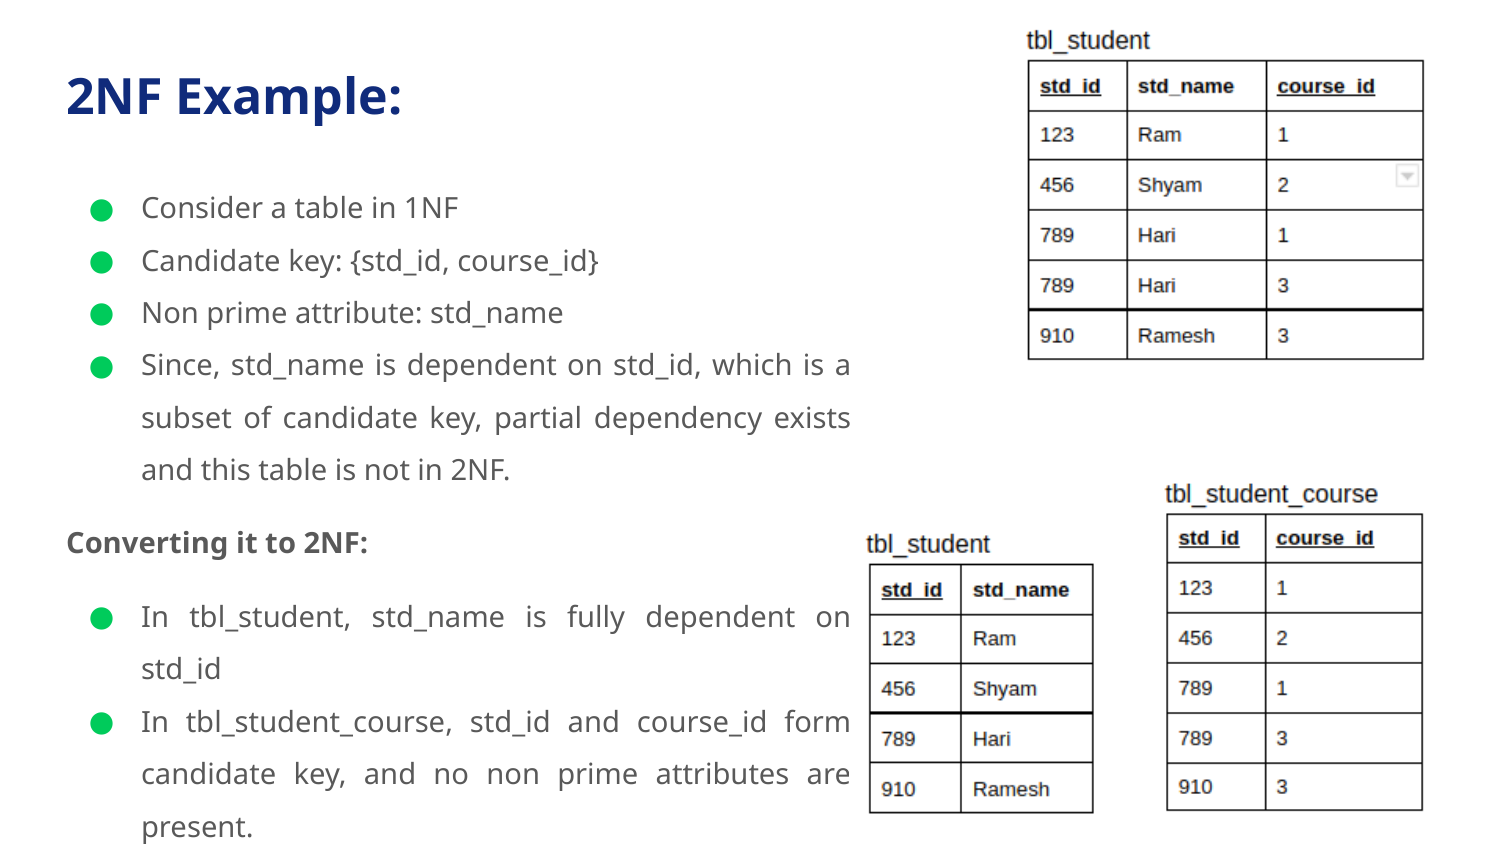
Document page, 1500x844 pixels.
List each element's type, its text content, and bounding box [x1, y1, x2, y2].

picture [1014, 0, 1468, 379]
picture [849, 473, 1443, 820]
title 2NF Example: [51, 49, 1009, 149]
list Consider a table in 1NF Candidate key: {std_id, course_id} Non prime attribute: std_name Since, std_name is dependent on std_id, which is a subset of candidate key, partial dependency exists and this table is not in 2NF. Converting it to 2NF: In tbl_student, std_name is fully dependent on std_id In tbl_student_course, std_id and course_id form candidate key, and no non prime attributes are present. [51, 156, 867, 773]
